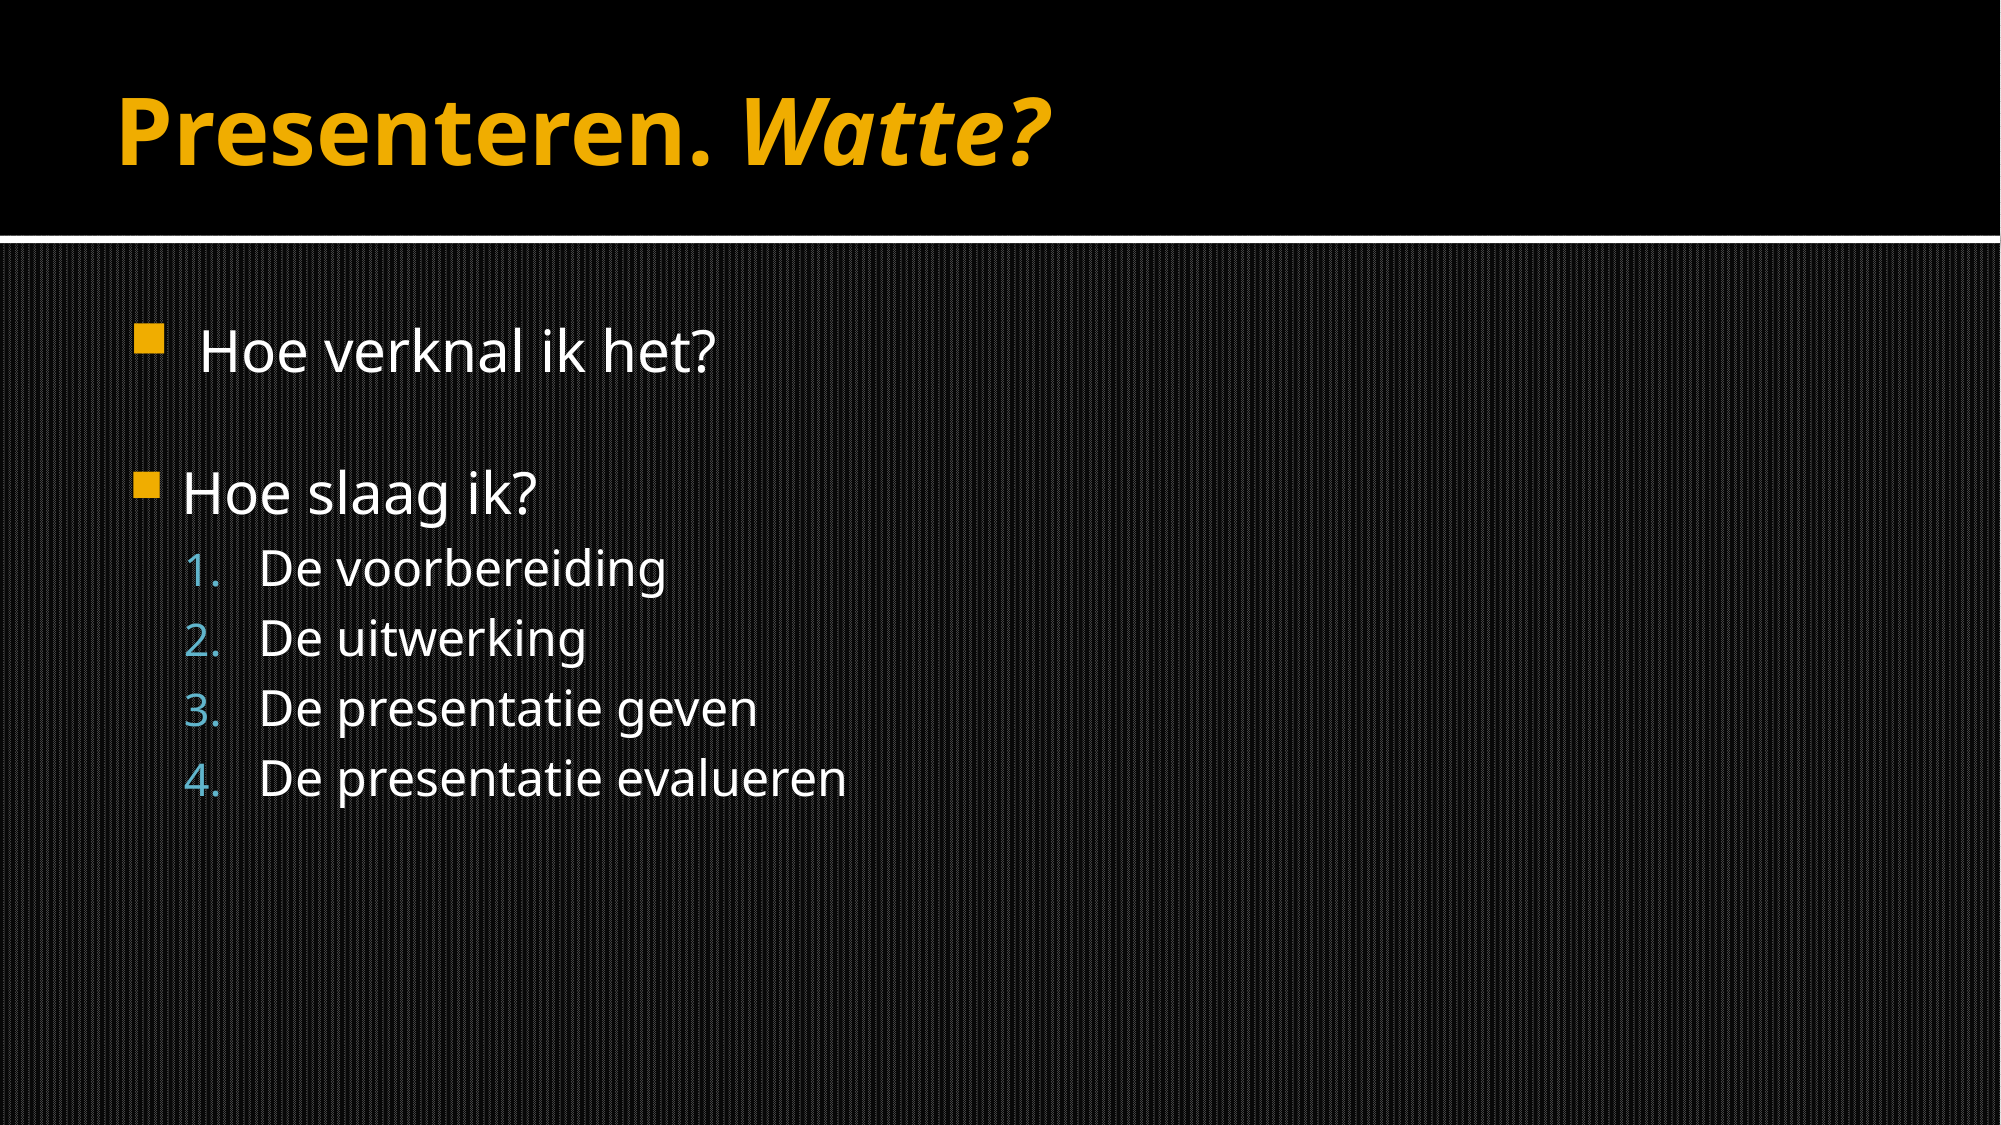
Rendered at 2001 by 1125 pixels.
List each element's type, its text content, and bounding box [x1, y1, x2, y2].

list Hoe verknal ik het? Hoe slaag ik? De voorbereiding De uitwerking De presentatie geven De presentatie evalueren [99, 291, 1900, 1050]
title Presenteren. Watte? [99, 25, 1900, 231]
